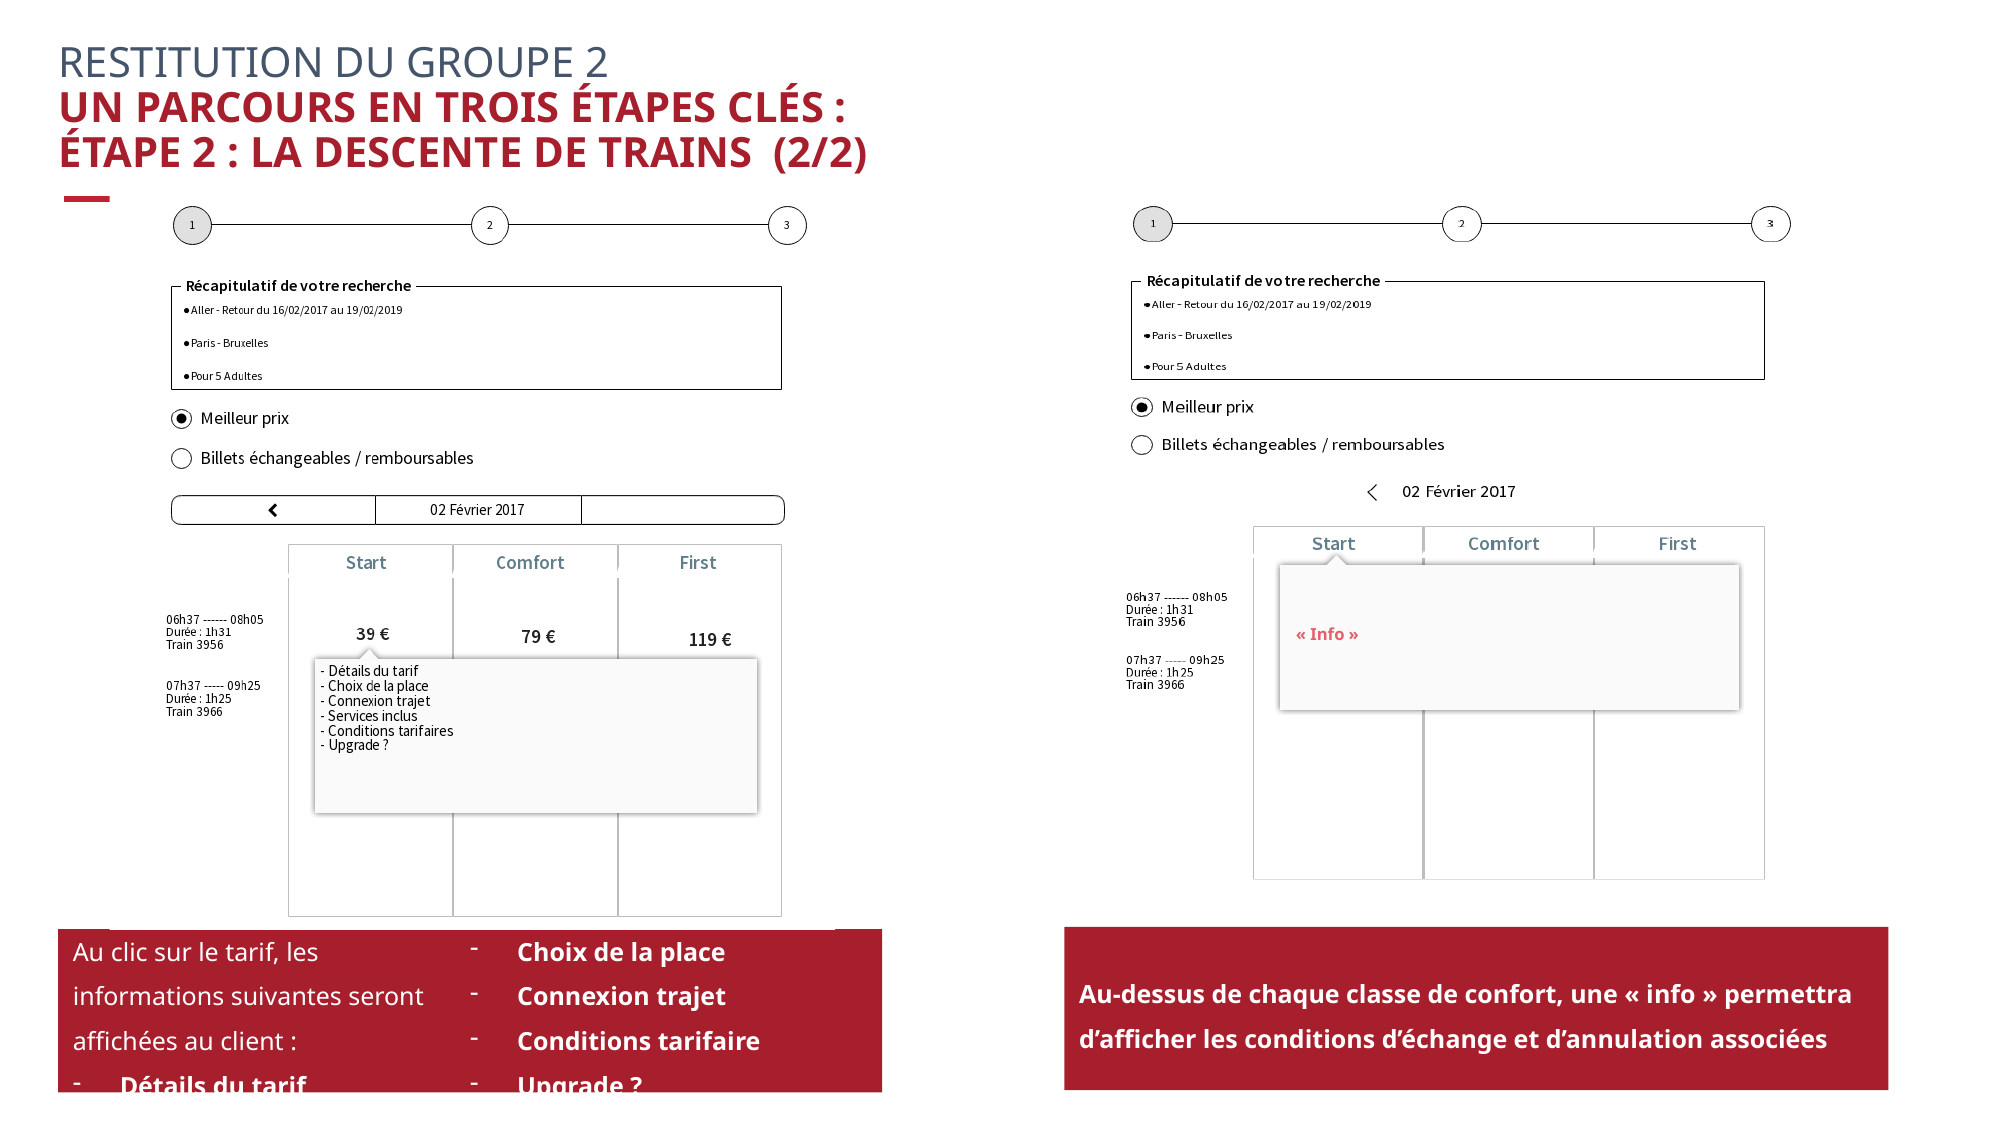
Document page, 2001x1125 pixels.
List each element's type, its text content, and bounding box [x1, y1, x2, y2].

text_box Au-dessus de chaque classe de confort, une « info » permettra d’afficher les conditions d’échange et d’annulation associées [1063, 926, 1889, 1091]
title Restitution du groupe 2 un parcours en trois étapes clés : Étape 2 : La Descente de trains (2/2) [0, 0, 2000, 248]
picture [109, 194, 836, 930]
text_box Au clic sur le tarif, les informations suivantes seront affichées au client : Détails du tarif Choix de la place Connexion trajet Conditions tarifaire Upgrade ? [57, 928, 883, 1093]
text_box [1093, 194, 1819, 930]
